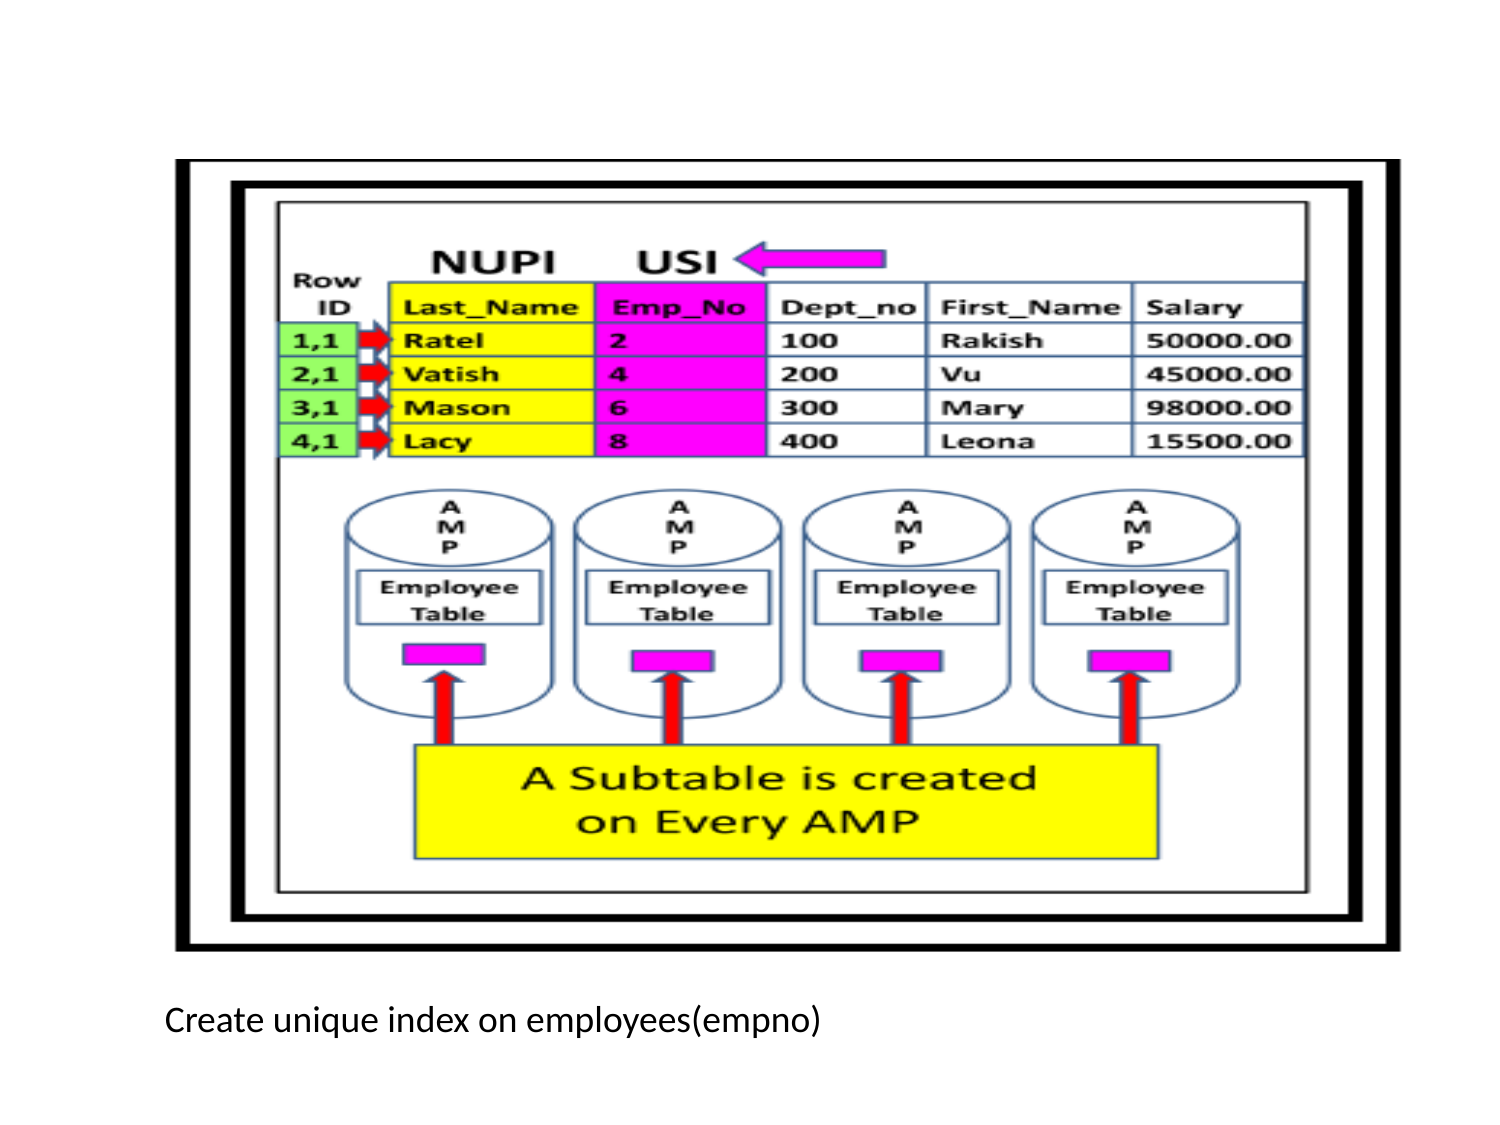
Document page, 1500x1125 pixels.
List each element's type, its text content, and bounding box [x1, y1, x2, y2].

picture [162, 159, 1413, 966]
text_box Create unique index on employees(empno) [149, 987, 1413, 1048]
